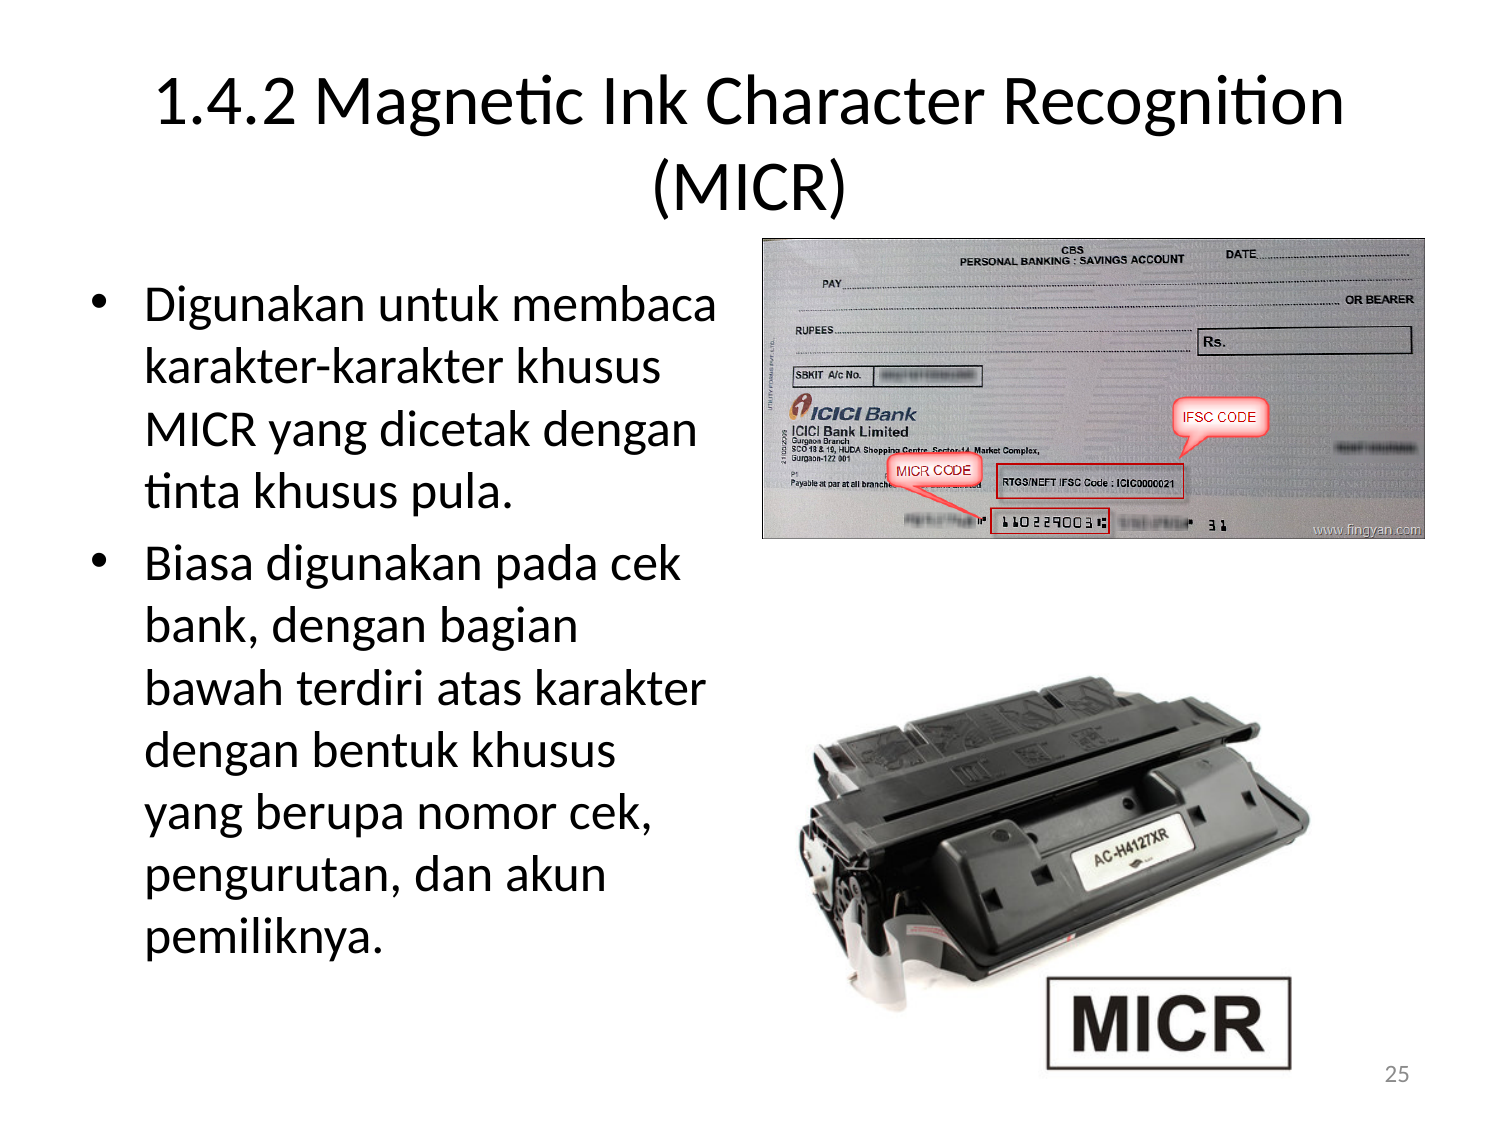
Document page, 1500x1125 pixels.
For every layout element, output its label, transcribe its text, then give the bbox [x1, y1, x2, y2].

slide_number 25 [1310, 1042, 1425, 1103]
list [762, 238, 1426, 540]
picture [784, 562, 1317, 1094]
list Digunakan untuk membaca karakter-karakter khusus MICR yang dicetak dengan tinta khusus pula. Biasa digunakan pada cek bank, dengan bagian bawah terdiri atas karakter dengan bentuk khusus yang berupa nomor cek, pengurutan, dan akun pemiliknya. [75, 262, 738, 1005]
title 1.4.2 Magnetic Ink Character Recognition (MICR) [75, 45, 1425, 233]
